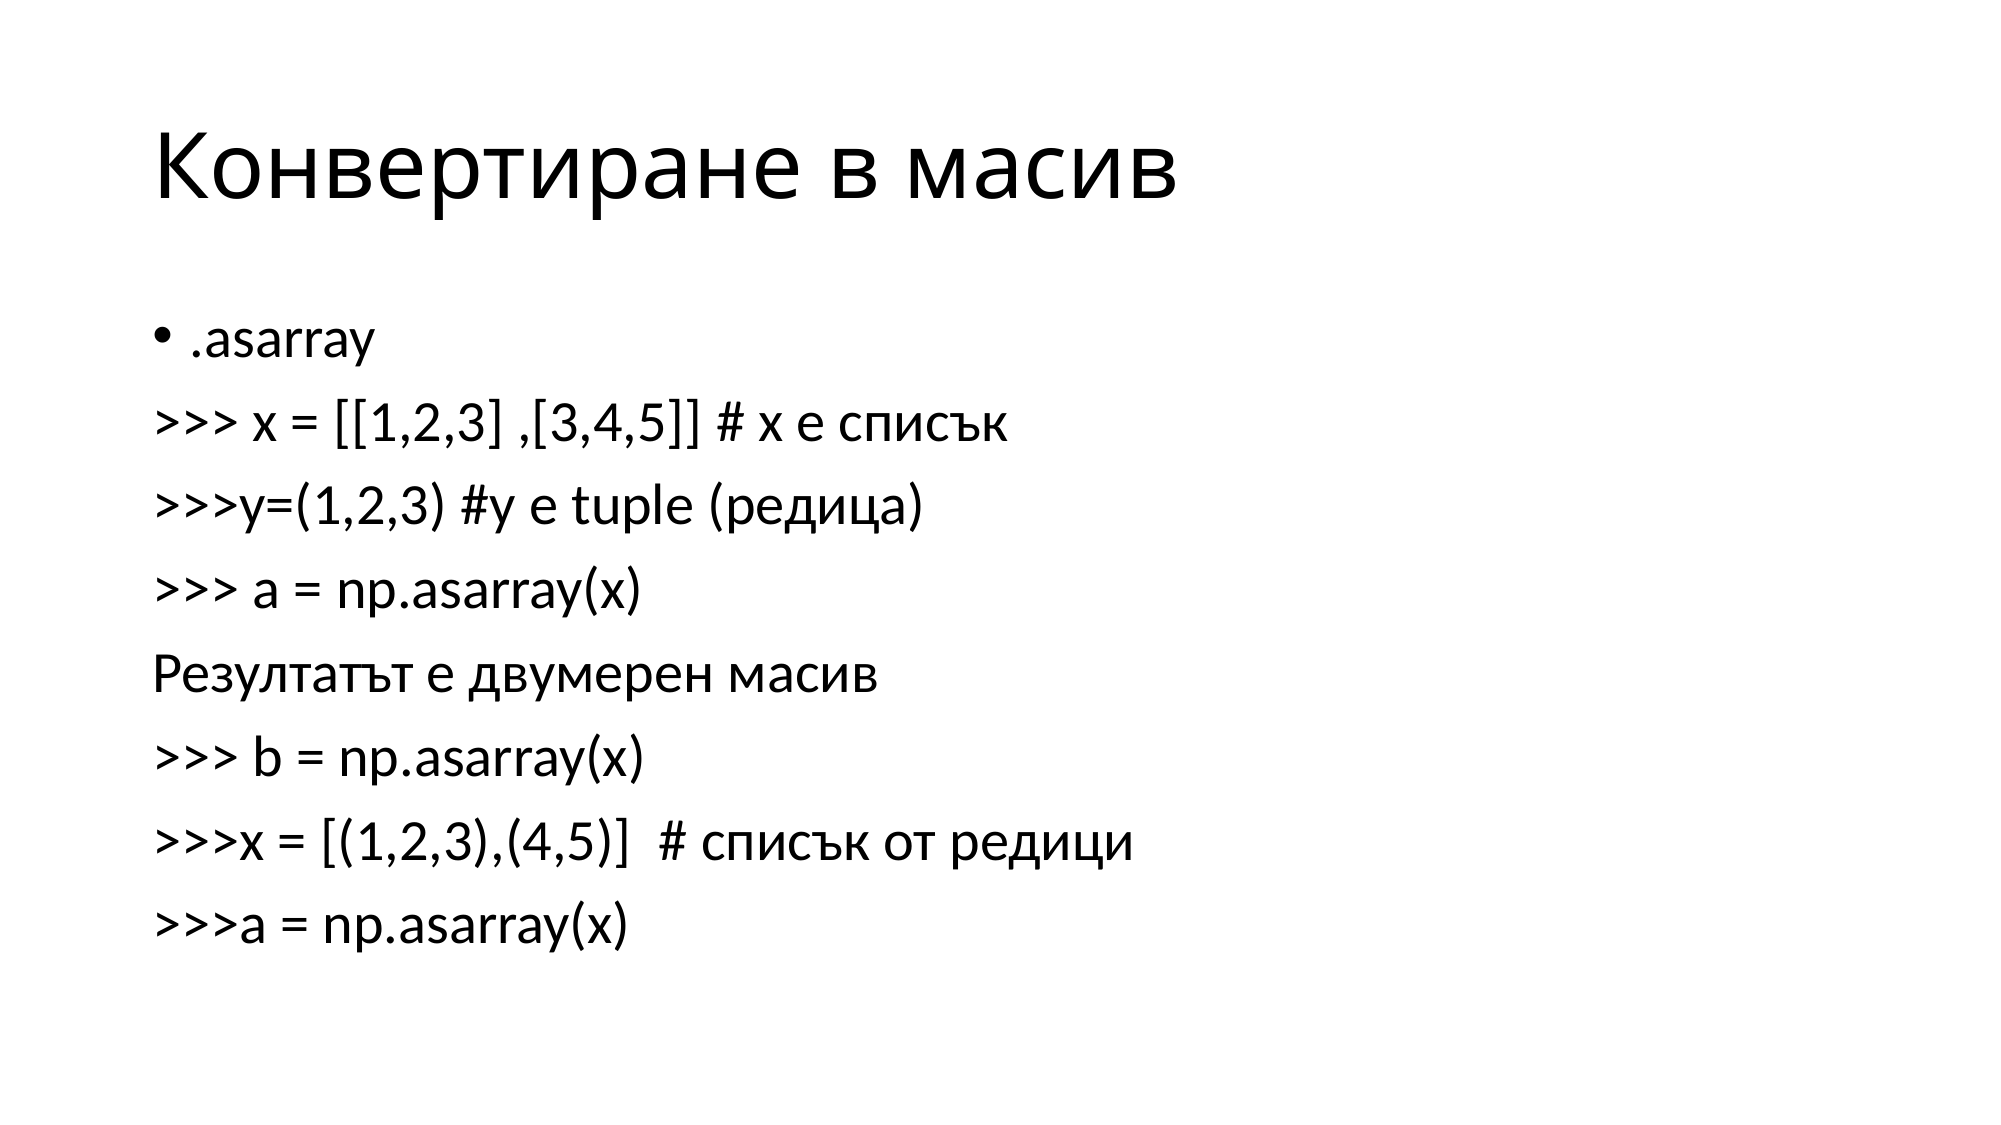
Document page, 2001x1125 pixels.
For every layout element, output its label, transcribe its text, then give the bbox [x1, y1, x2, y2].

list .asarray >>> x = [[1,2,3] ,[3,4,5]] # x е списък >>>y=(1,2,3) #y е tuple (редица) >>> a = np.asarray(x) Резултатът е двумерен масив >>> b = np.asarray(x) >>>x = [(1,2,3),(4,5)] # списък от редици >>>a = np.asarray(x) [137, 299, 1863, 1014]
title Конвертиране в масив [137, 59, 1863, 278]
